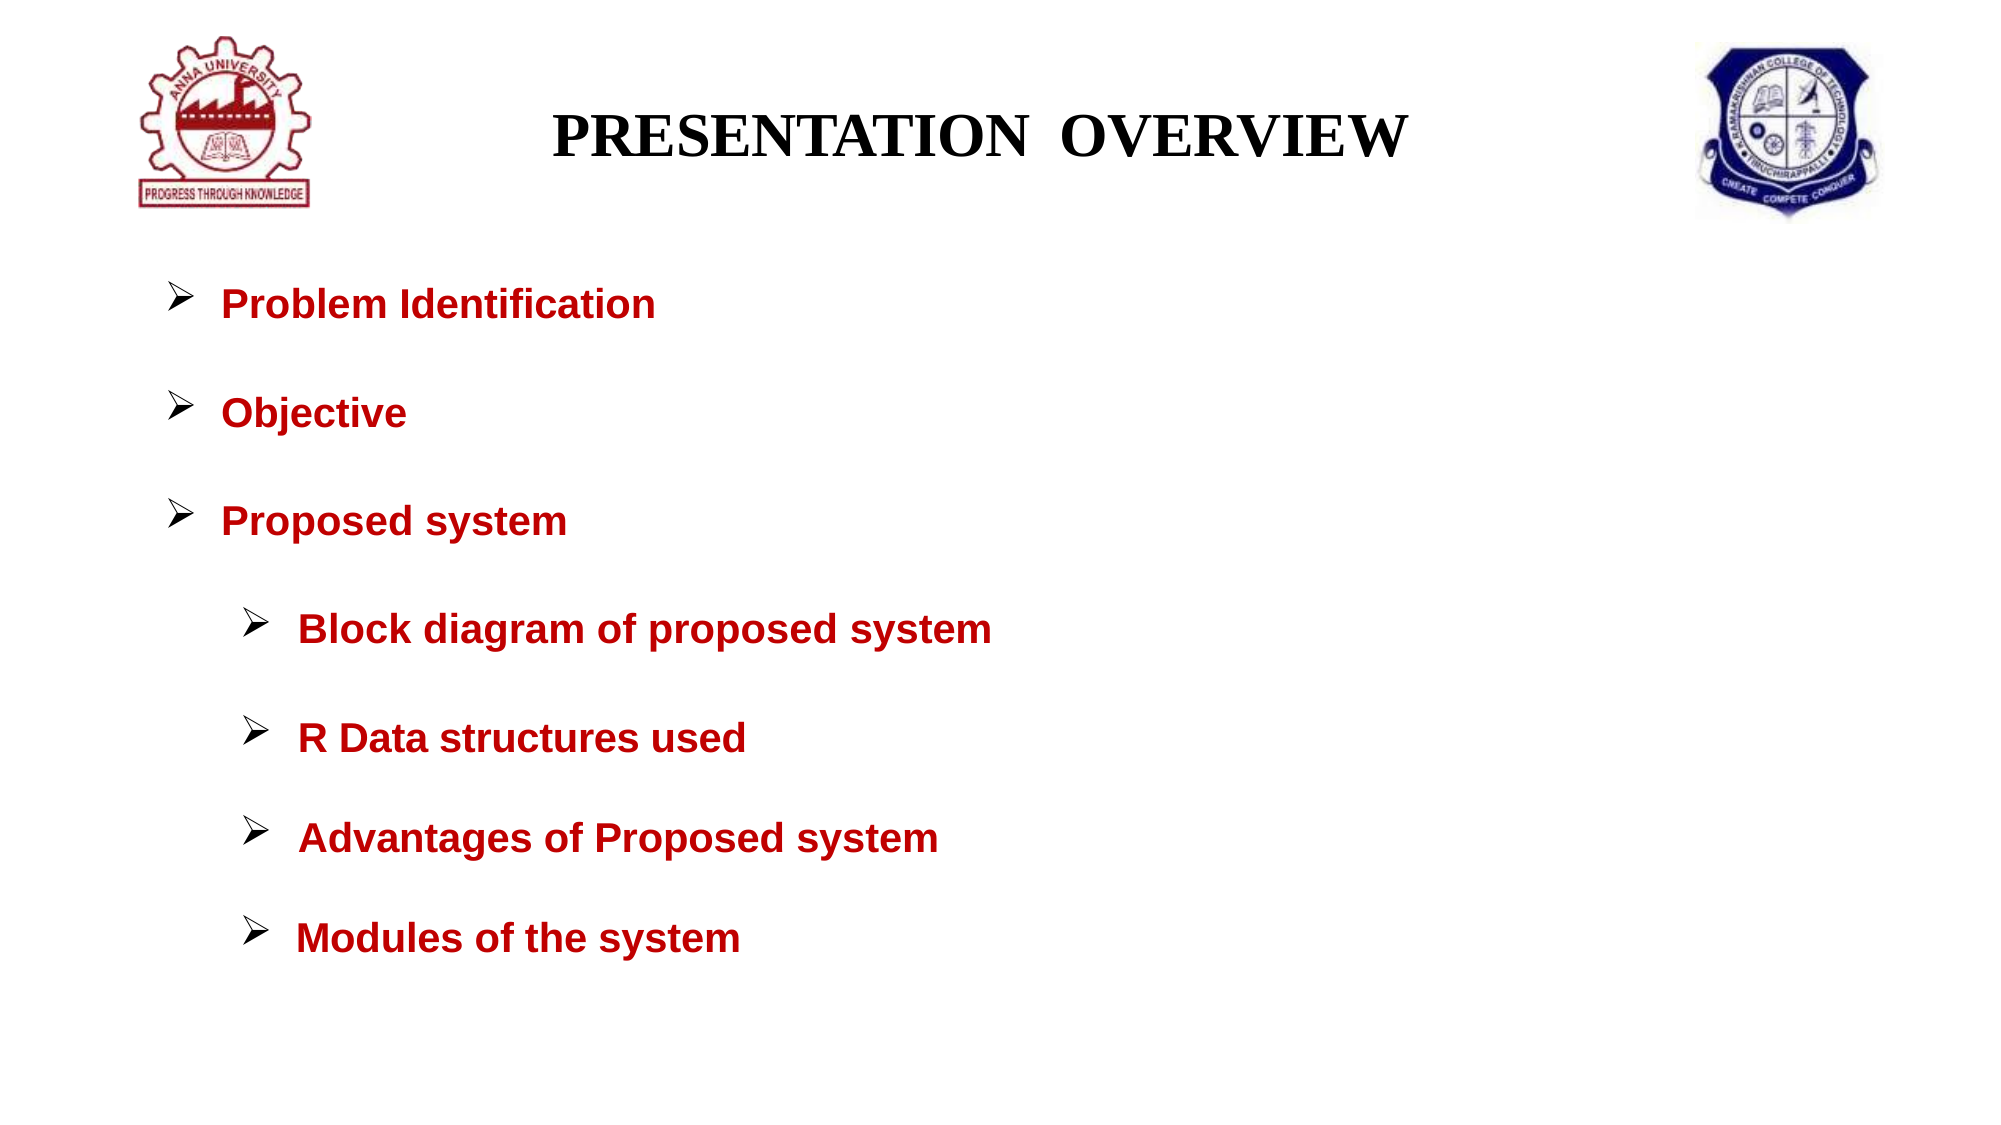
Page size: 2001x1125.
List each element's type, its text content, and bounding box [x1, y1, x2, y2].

picture [1695, 42, 1886, 224]
picture [137, 36, 312, 209]
title PRESENTATION OVERVIEW [338, 36, 1600, 282]
text_box Problem Identification Objective Proposed system Block diagram of proposed system R Data structures used Advantages of Proposed system Modules of the system [162, 274, 1063, 1011]
